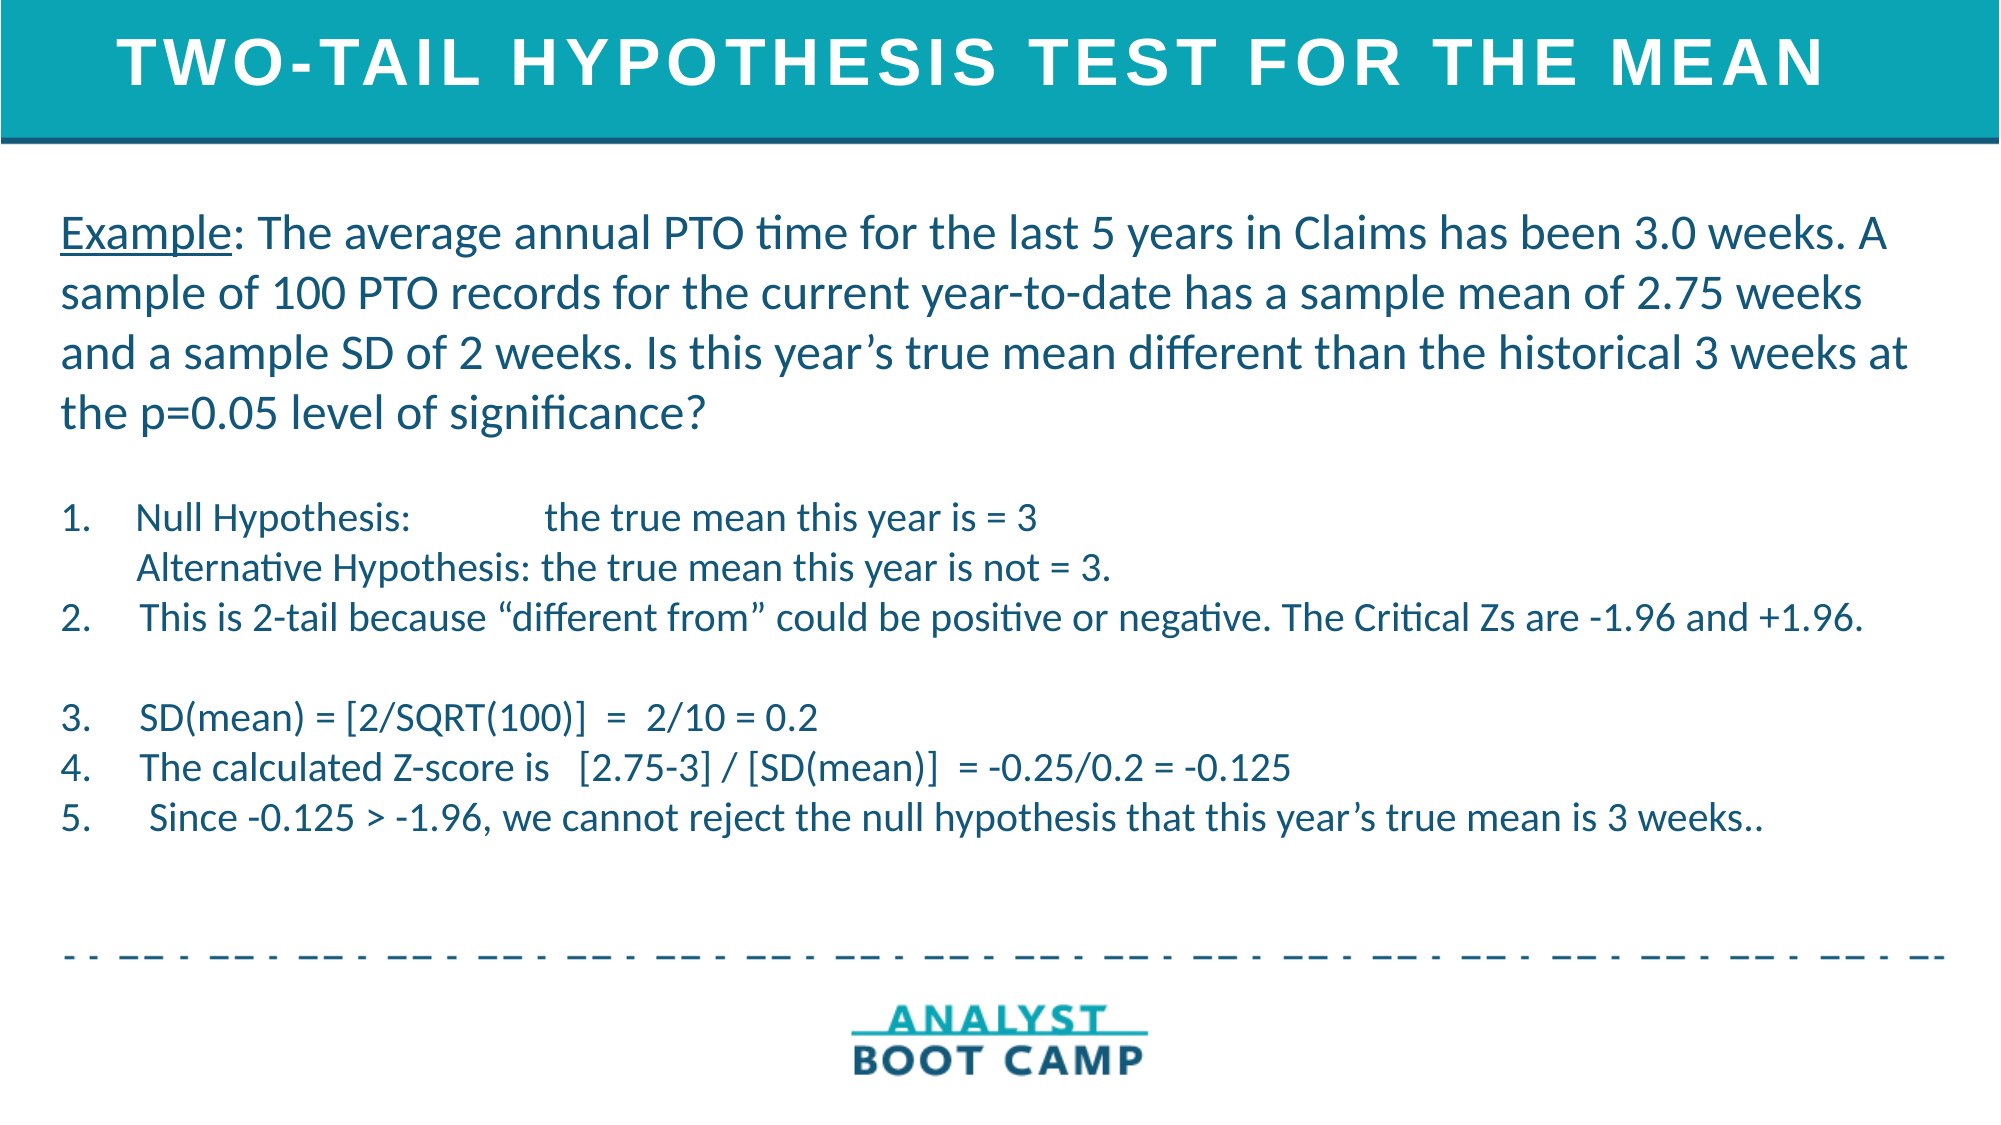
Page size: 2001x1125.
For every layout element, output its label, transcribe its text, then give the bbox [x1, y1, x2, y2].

picture [1, 0, 1999, 1125]
title TWO-TAIL HYPOTHESIS TEST FOR THE MEAN [15, 0, 1953, 128]
text_box Example: The average annual PTO time for the last 5 years in Claims has been 3.0 weeks. A sample of 100 PTO records for the current year-to-date has a sample mean of 2.75 weeks and a sample SD of 2 weeks. Is this year’s true mean different than the historical 3 weeks at the p=0.05 level of significance? Null Hypothesis: the true mean this year is = 3 Alternative Hypothesis: the true mean this year is not = 3. 2. This is 2-tail because “different from” could be positive or negative. The Critical Zs are -1.96 and +1.96. 3. SD(mean) = [2/SQRT(100)] = 2/10 = 0.2 4. The calculated Z-score is [2.75-3] / [SD(mean)] = -0.25/0.2 = -0.125 5. Since -0.125 > -1.96, we cannot reject the null hypothesis that this year’s true mean is 3 weeks.. [45, 192, 1955, 947]
